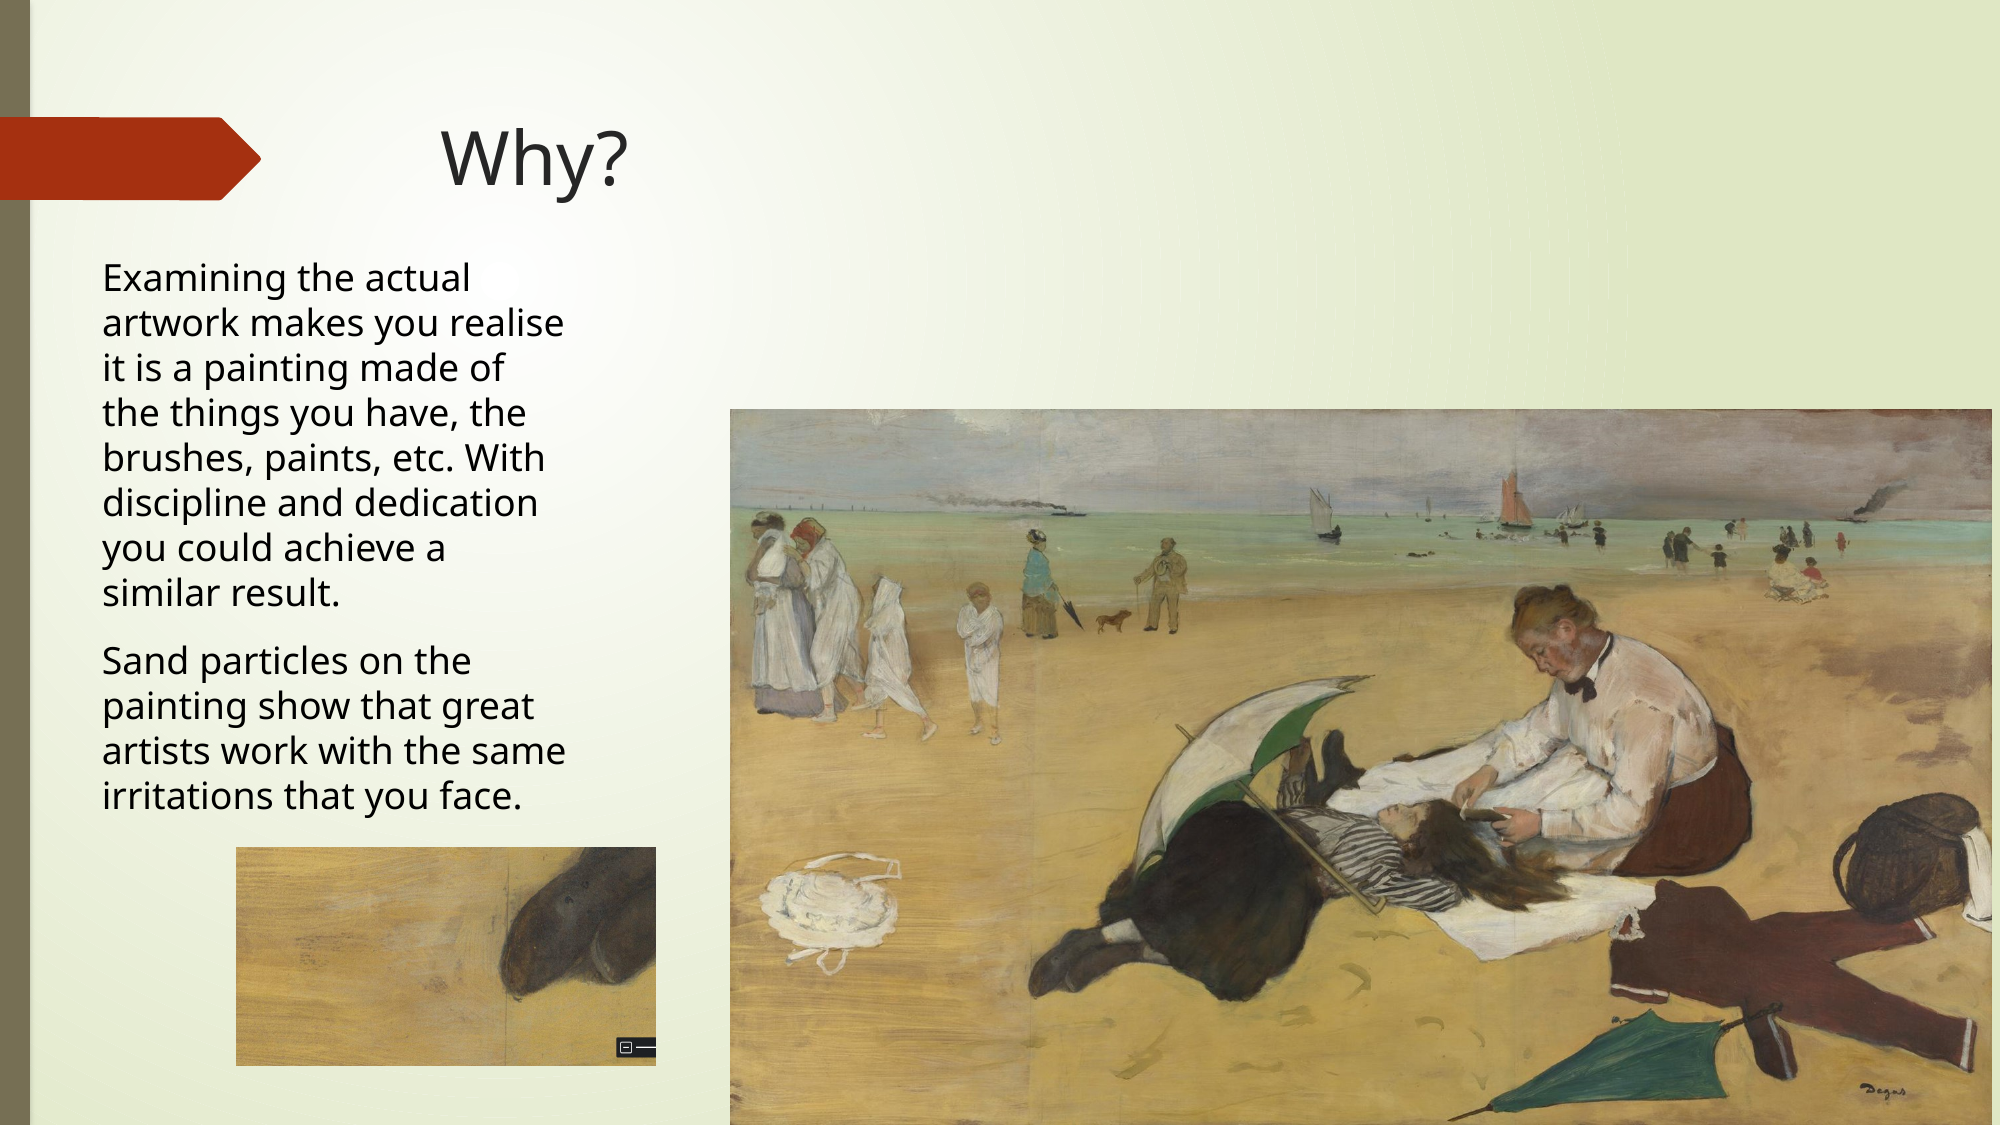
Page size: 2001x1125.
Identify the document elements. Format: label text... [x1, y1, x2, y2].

picture [730, 409, 1992, 1125]
text_box Examining the actual artwork makes you realise it is a painting made of the things you have, the brushes, paints, etc. With discipline and dedication you could achieve a similar result. [87, 246, 585, 622]
text_box Sand particles on the painting show that great artists work with the same irritations that you face. [87, 629, 618, 825]
picture [236, 847, 656, 1066]
title Why? [425, 102, 1888, 313]
